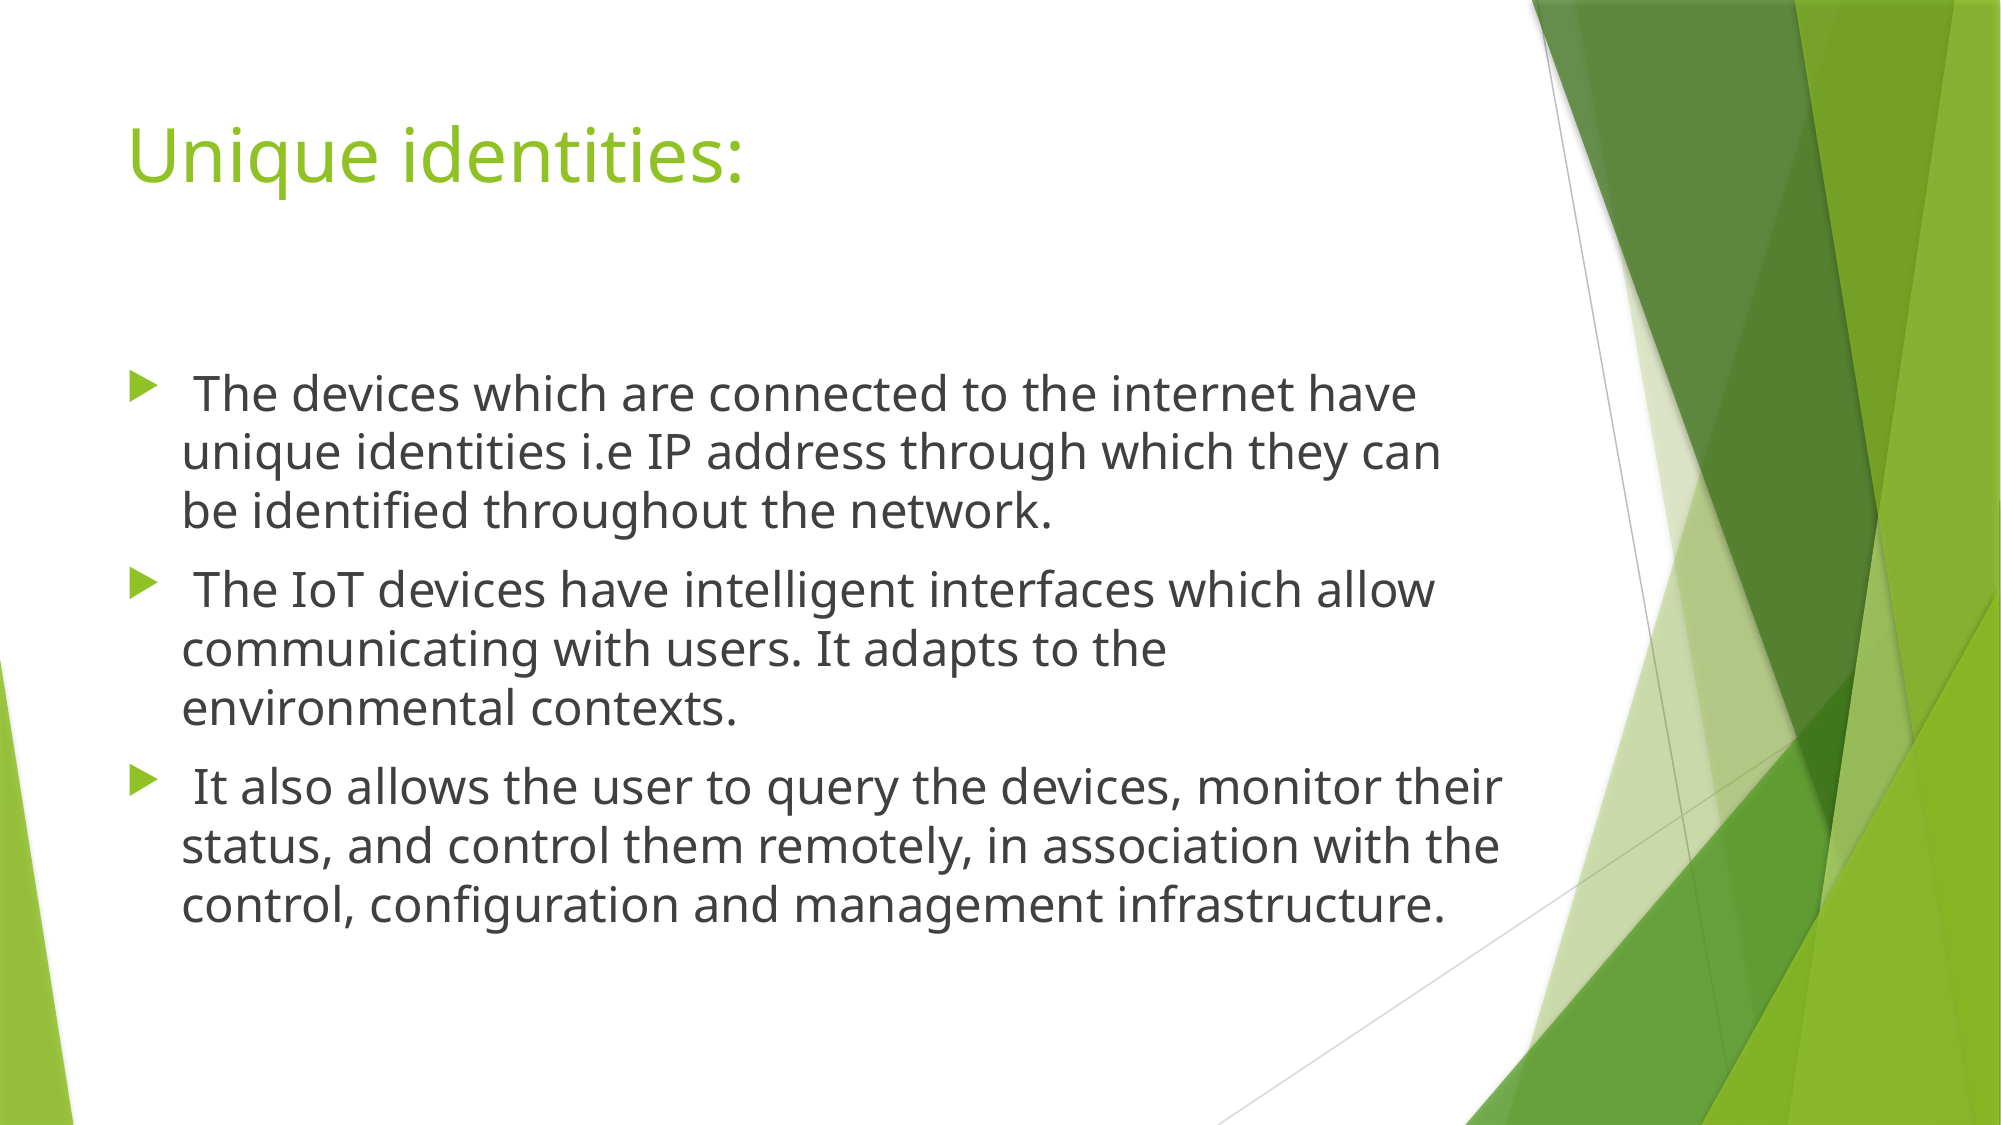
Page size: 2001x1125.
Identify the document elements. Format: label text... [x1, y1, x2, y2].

list The devices which are connected to the internet have unique identities i.e IP address through which they can be identified throughout the network. The IoT devices have intelligent interfaces which allow communicating with users. It adapts to the environmental contexts. It also allows the user to query the devices, monitor their status, and control them remotely, in association with the control, configuration and management infrastructure. [111, 354, 1522, 992]
title Unique identities: [111, 99, 1522, 317]
